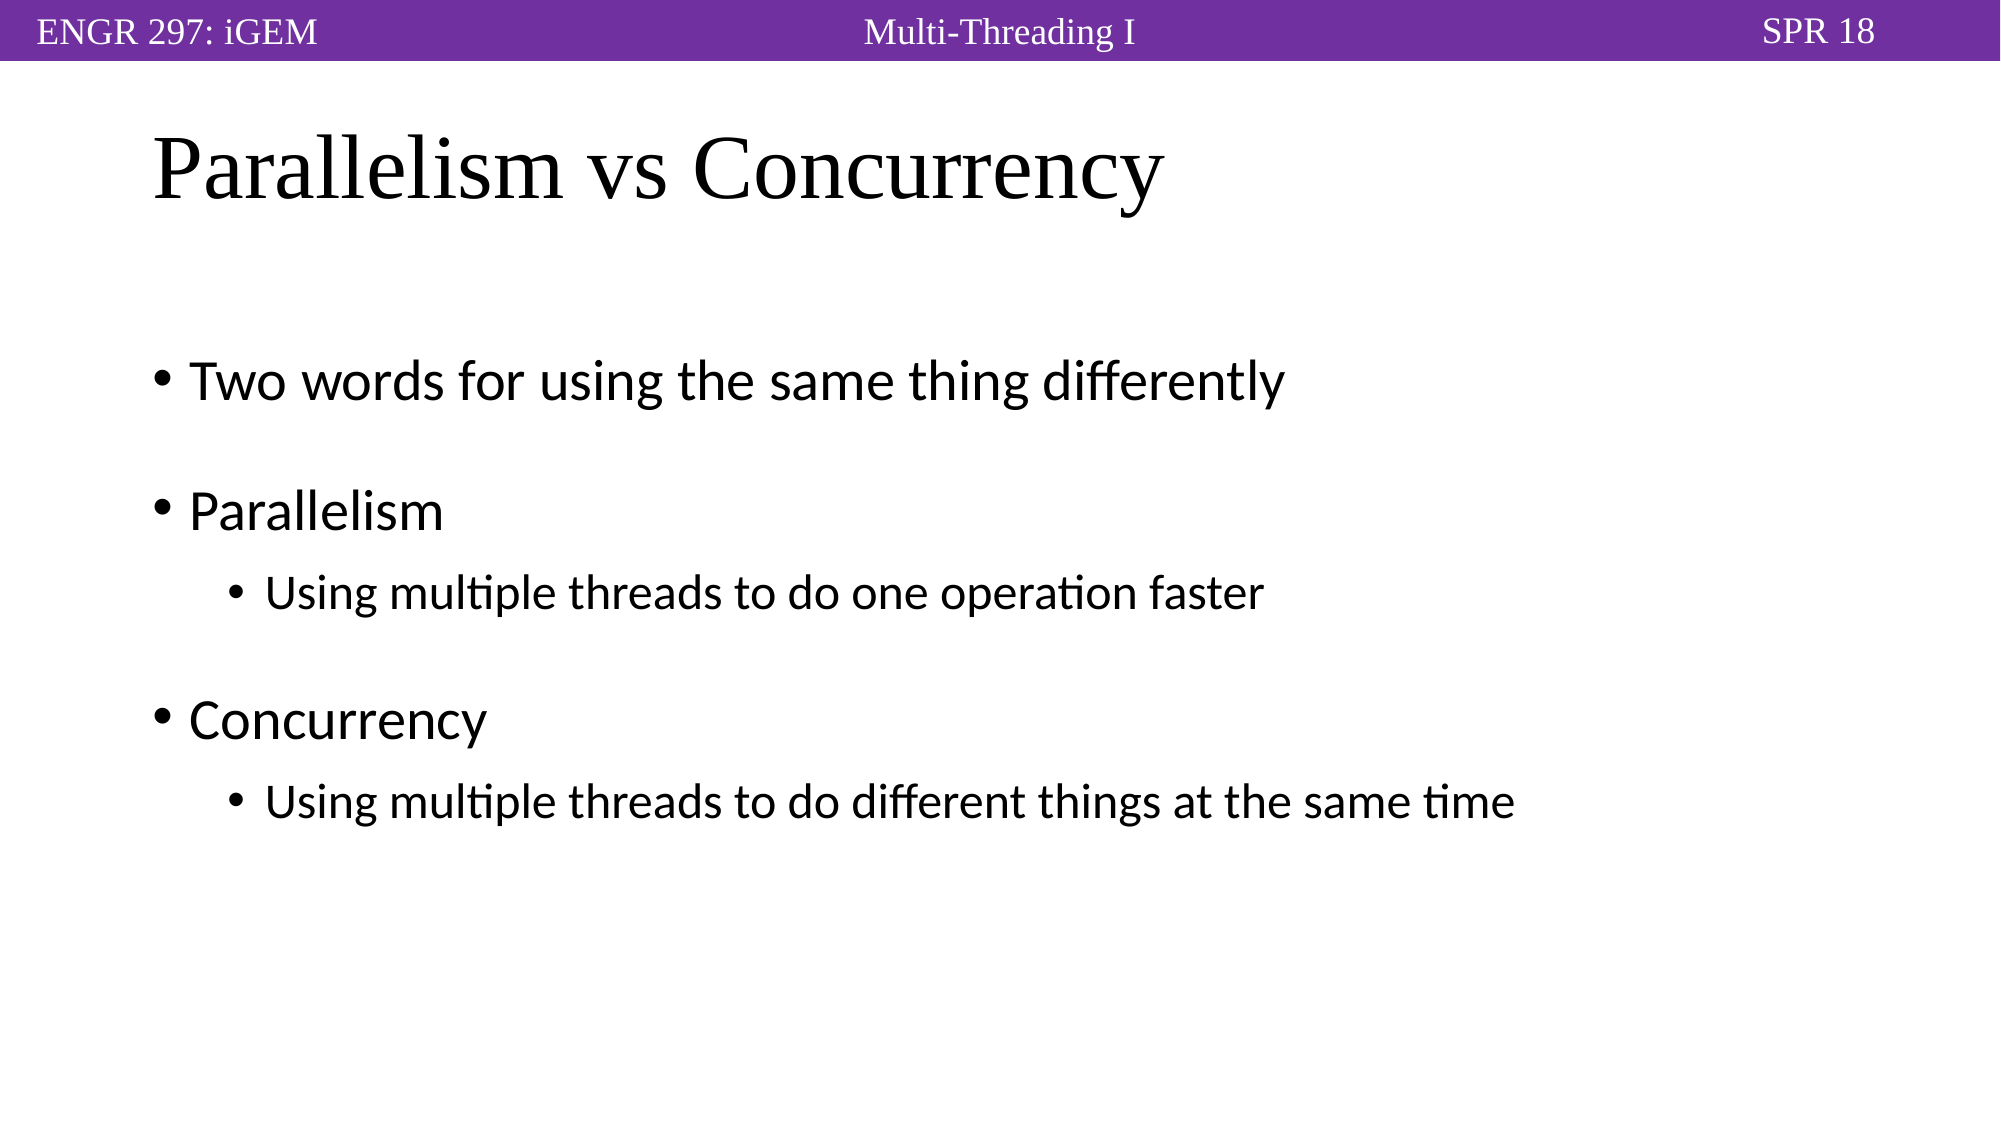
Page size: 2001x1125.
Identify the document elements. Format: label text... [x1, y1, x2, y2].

title Parallelism vs Concurrency [137, 59, 1863, 278]
list Two words for using the same thing differently Parallelism Using multiple threads to do one operation faster Concurrency Using multiple threads to do different things at the same time [137, 299, 1863, 1014]
